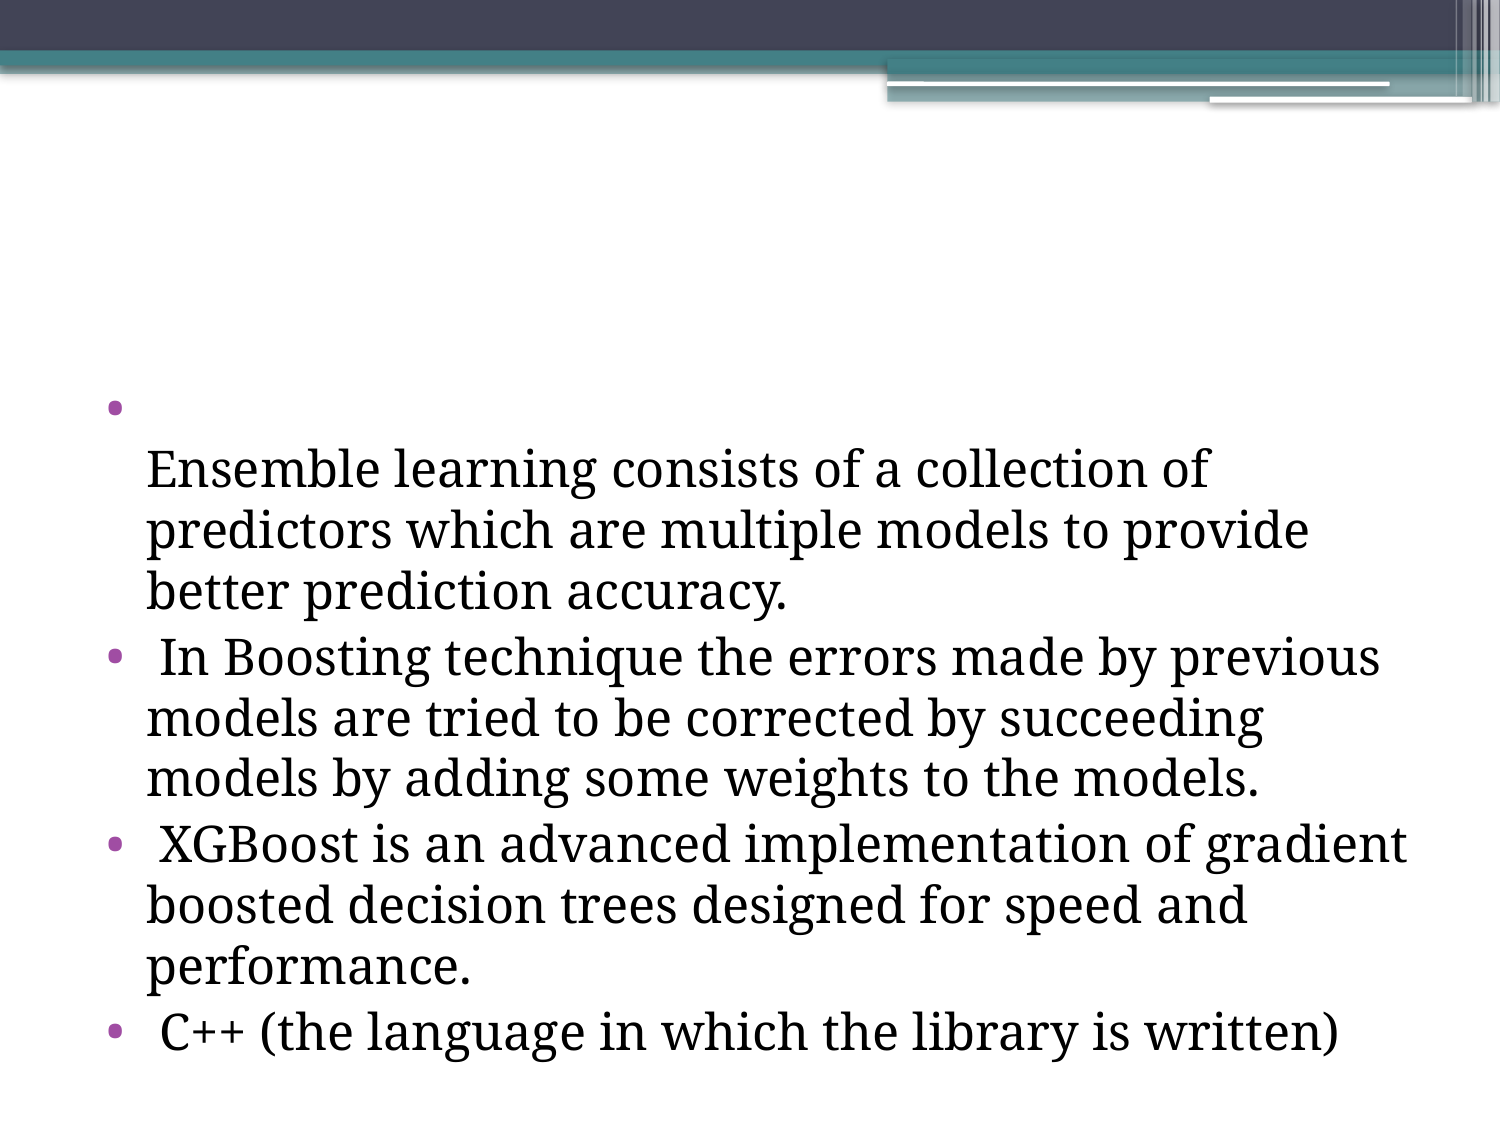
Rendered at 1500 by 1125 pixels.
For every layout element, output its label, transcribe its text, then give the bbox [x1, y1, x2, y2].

list Ensemble learning consists of a collection of predictors which are multiple models to provide better prediction accuracy. In Boosting technique the errors made by previous models are tried to be corrected by succeeding models by adding some weights to the models. XGBoost is an advanced implementation of gradient boosted decision trees designed for speed and performance. C++ (the language in which the library is written) [75, 368, 1425, 1079]
